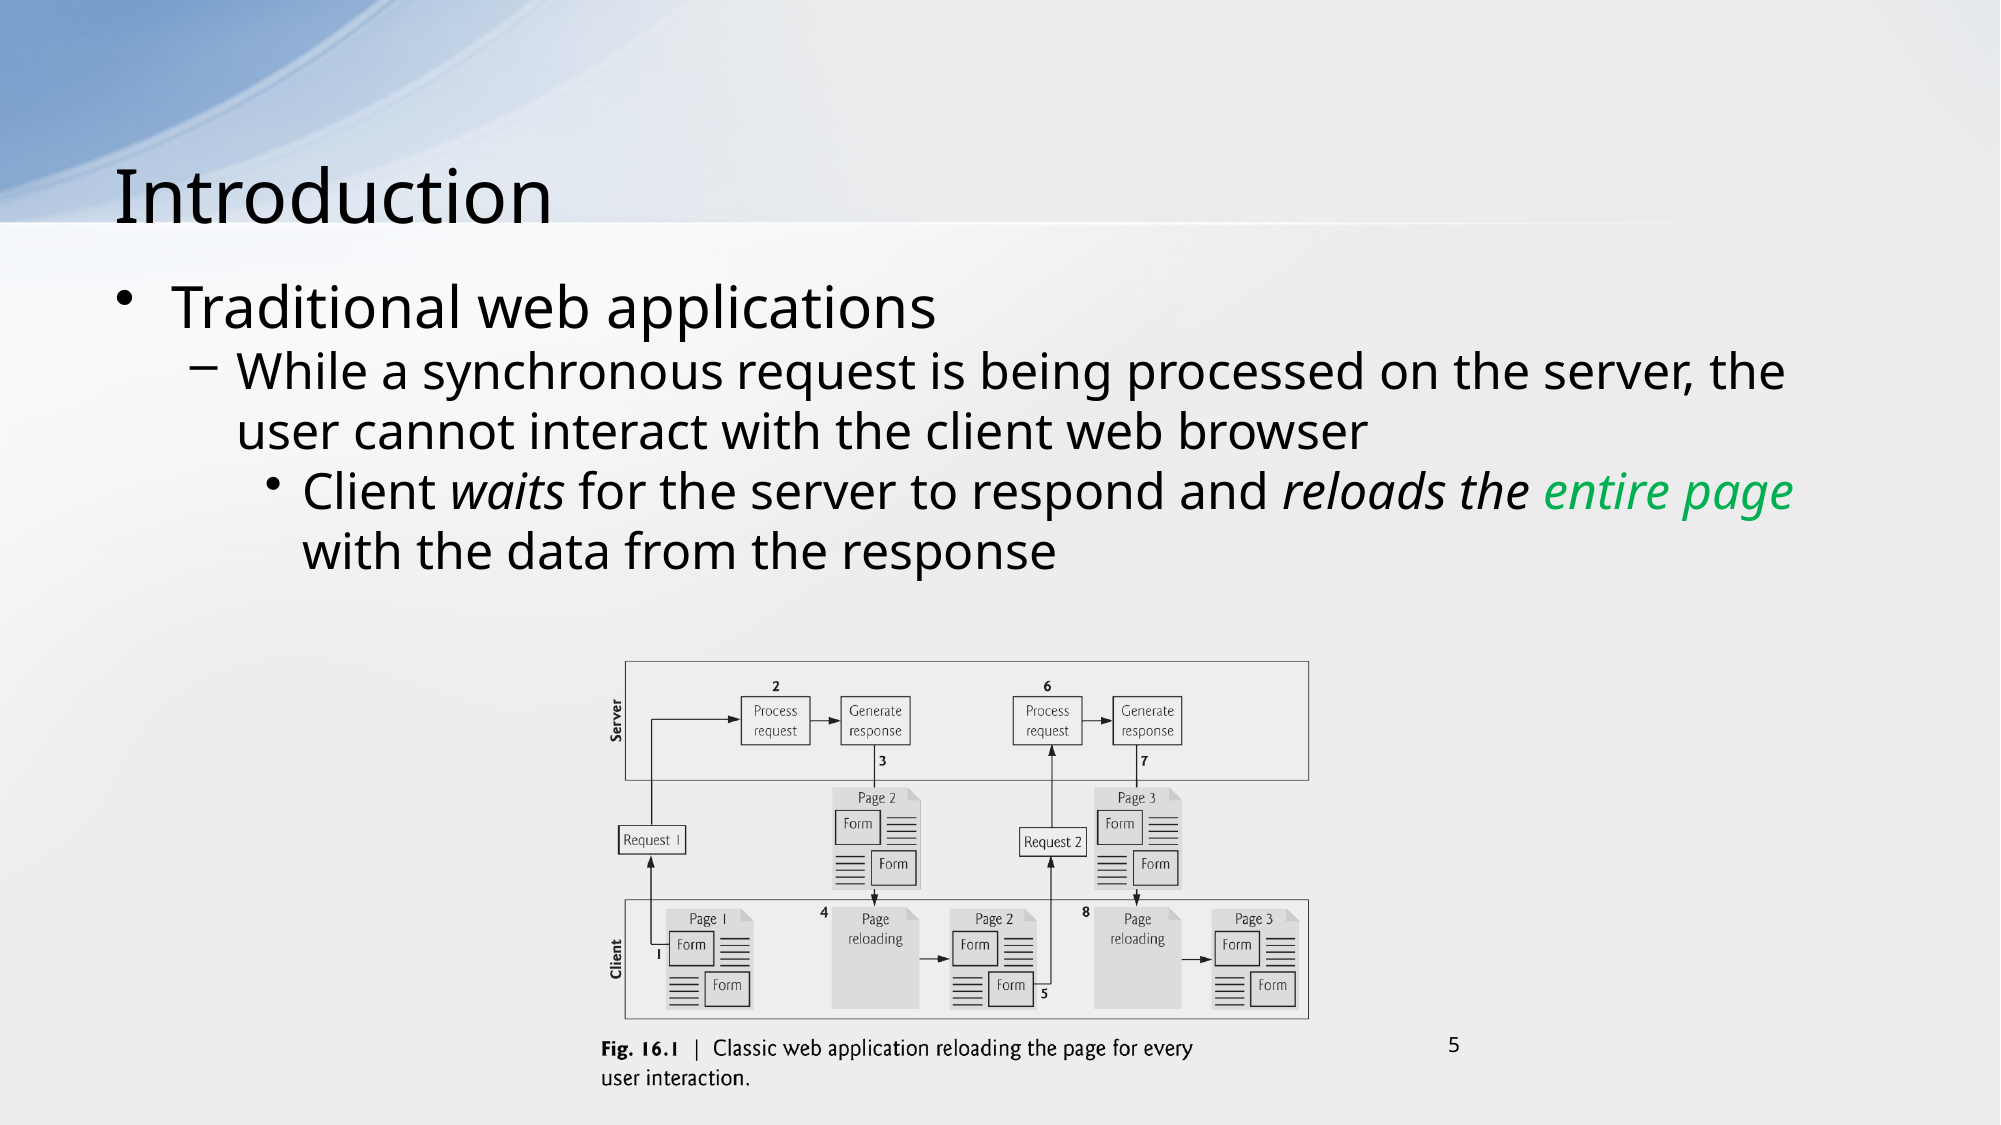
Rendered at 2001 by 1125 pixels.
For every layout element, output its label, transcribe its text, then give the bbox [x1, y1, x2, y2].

list Traditional web applications While a synchronous request is being processed on the server, the user cannot interact with the client web browser Client waits for the server to respond and reloads the entire page with the data from the response [99, 262, 1900, 1005]
slide_number 5 [1433, 1024, 1900, 1103]
picture [0, 0, 2000, 1125]
title Introduction [99, 58, 1900, 247]
